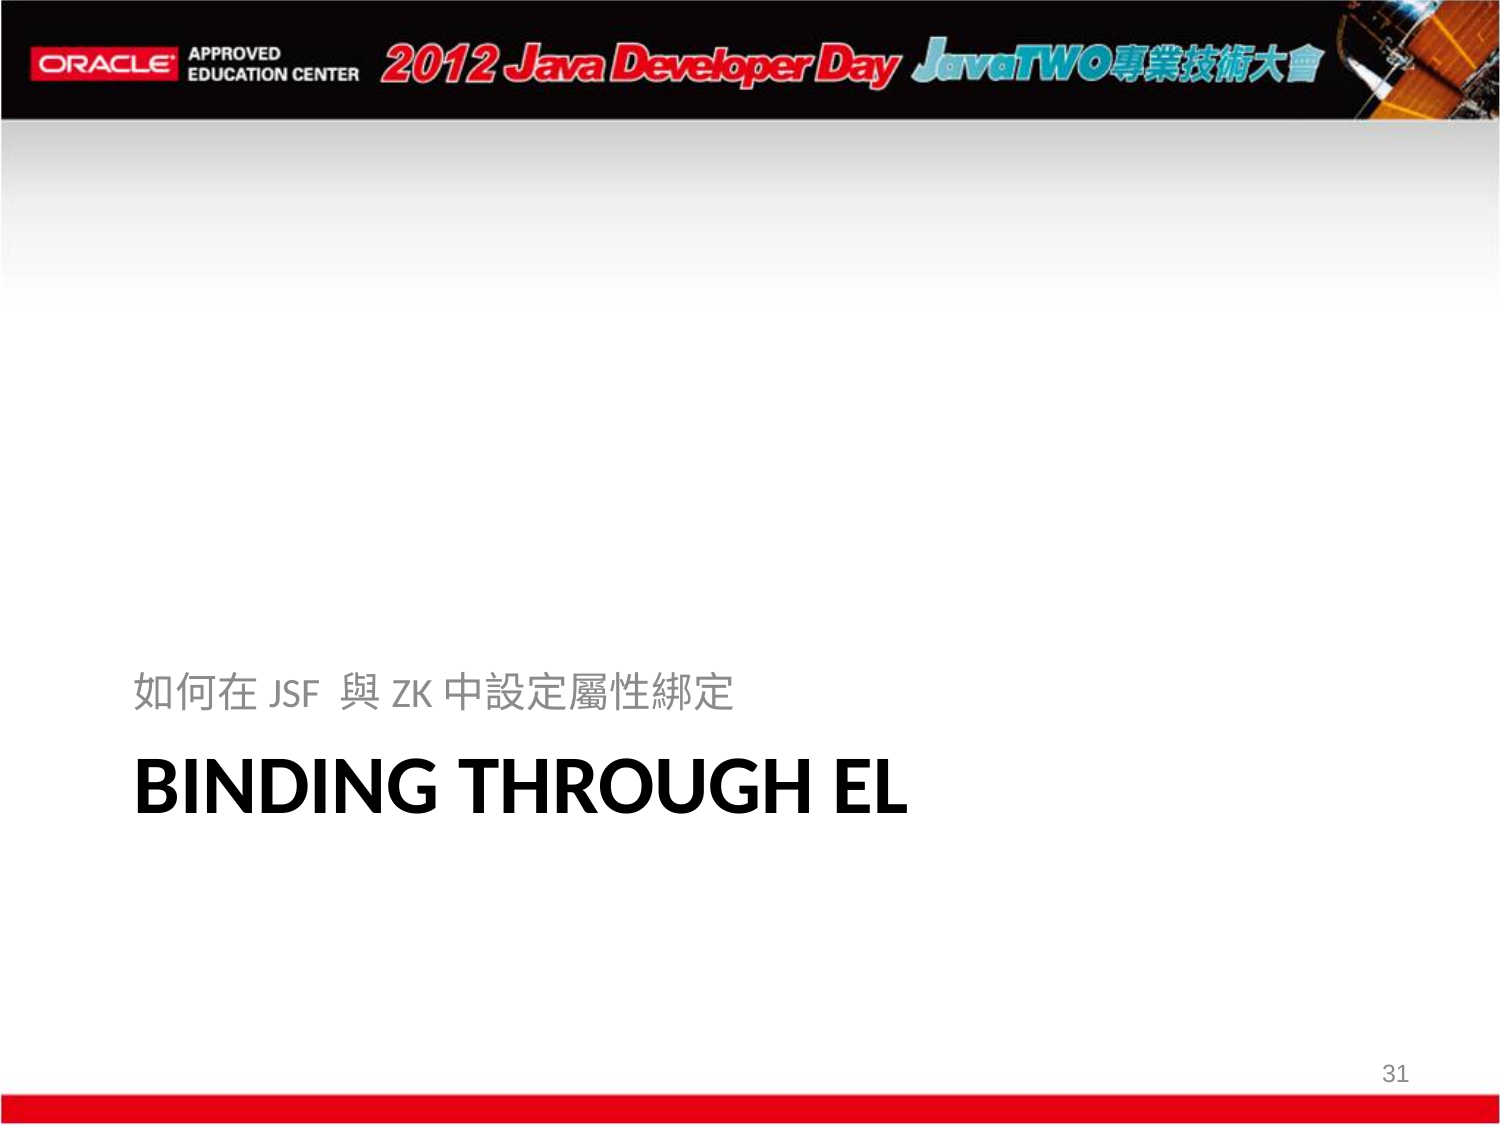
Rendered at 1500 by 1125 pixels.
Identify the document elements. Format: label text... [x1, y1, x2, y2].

list 如何在JSF 與ZK中設定屬性綁定 [118, 476, 1394, 723]
title Binding through EL [118, 723, 1394, 947]
picture [0, 0, 1500, 1125]
slide_number 31 [1074, 1042, 1425, 1103]
